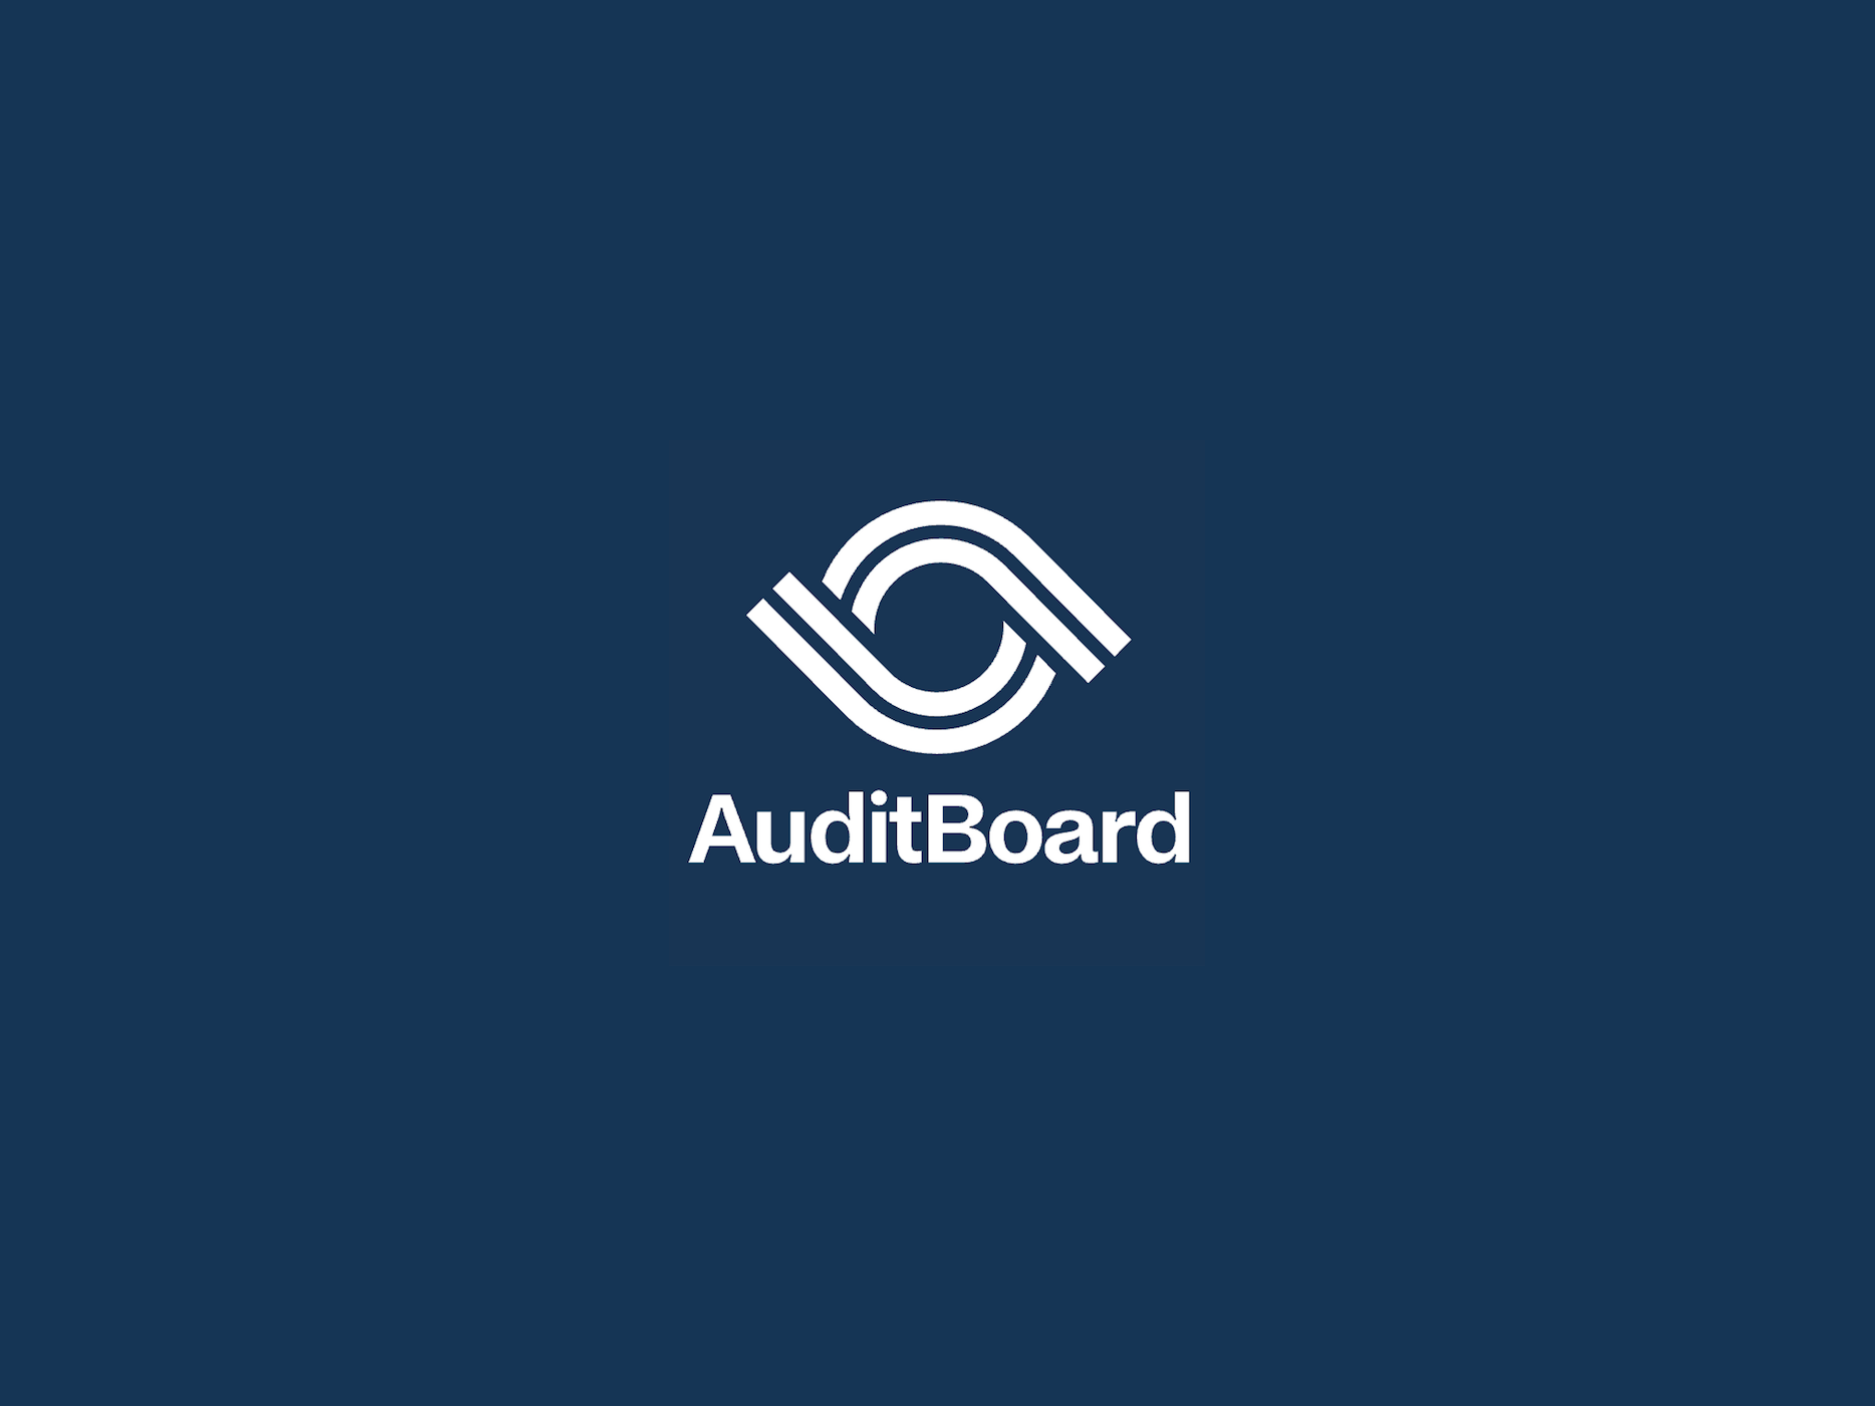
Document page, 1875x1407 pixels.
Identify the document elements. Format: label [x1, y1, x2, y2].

picture [669, 440, 1206, 967]
